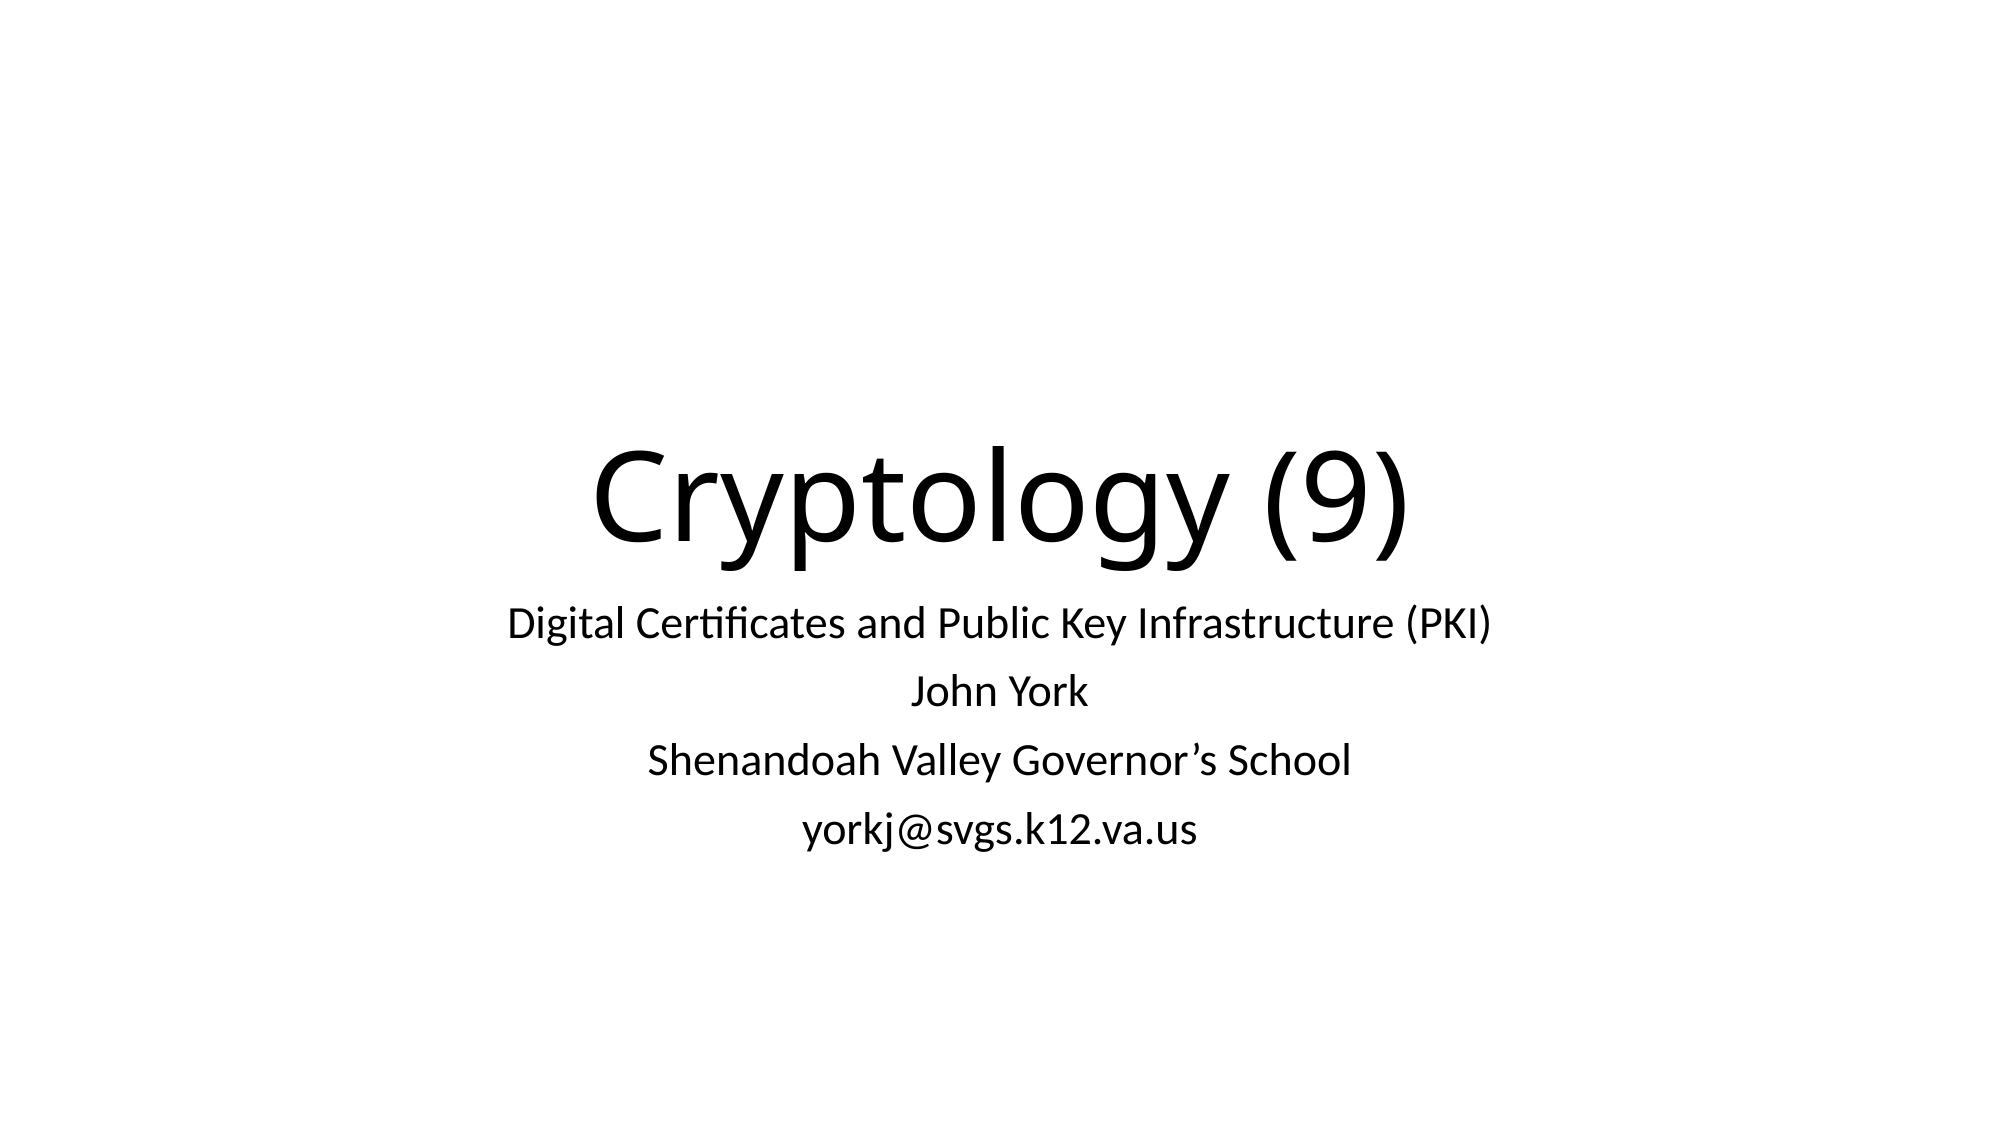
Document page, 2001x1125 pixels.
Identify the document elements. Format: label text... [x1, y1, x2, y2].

subtitle Digital Certificates and Public Key Infrastructure (PKI) John York Shenandoah Valley Governor’s School yorkj@svgs.k12.va.us [249, 590, 1750, 863]
title Cryptology (9) [249, 184, 1750, 576]
